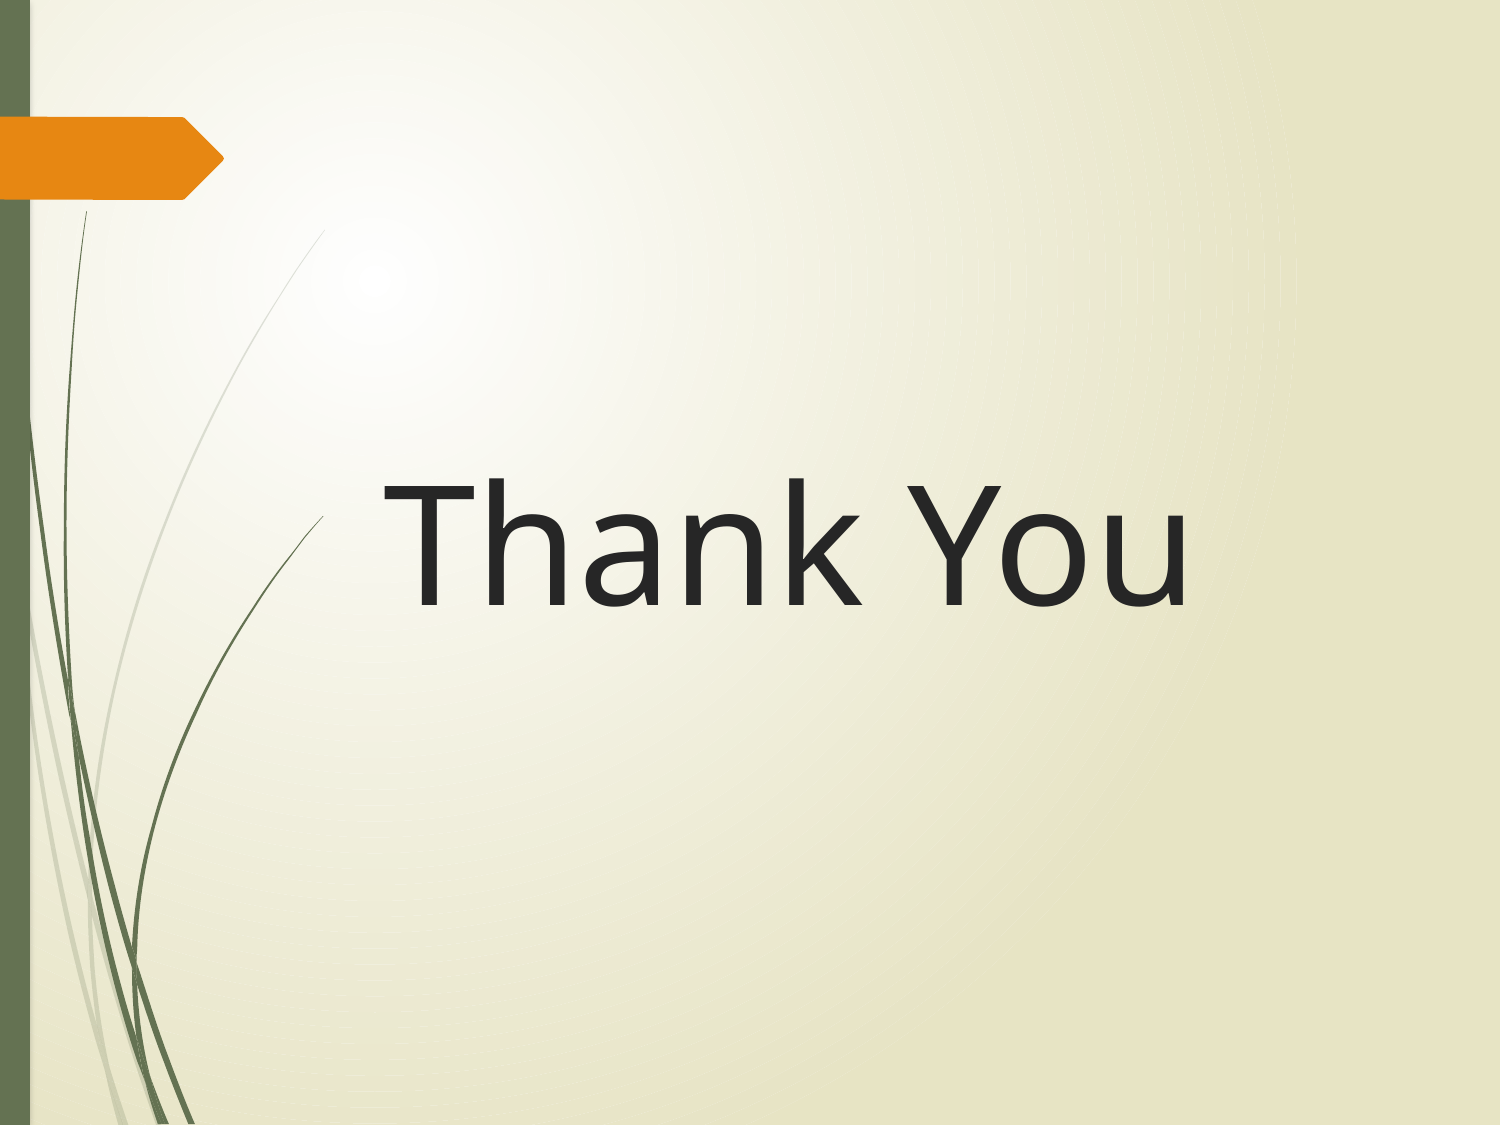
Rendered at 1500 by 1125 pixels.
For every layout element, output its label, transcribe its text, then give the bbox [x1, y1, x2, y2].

title Thank You [215, 430, 1366, 641]
